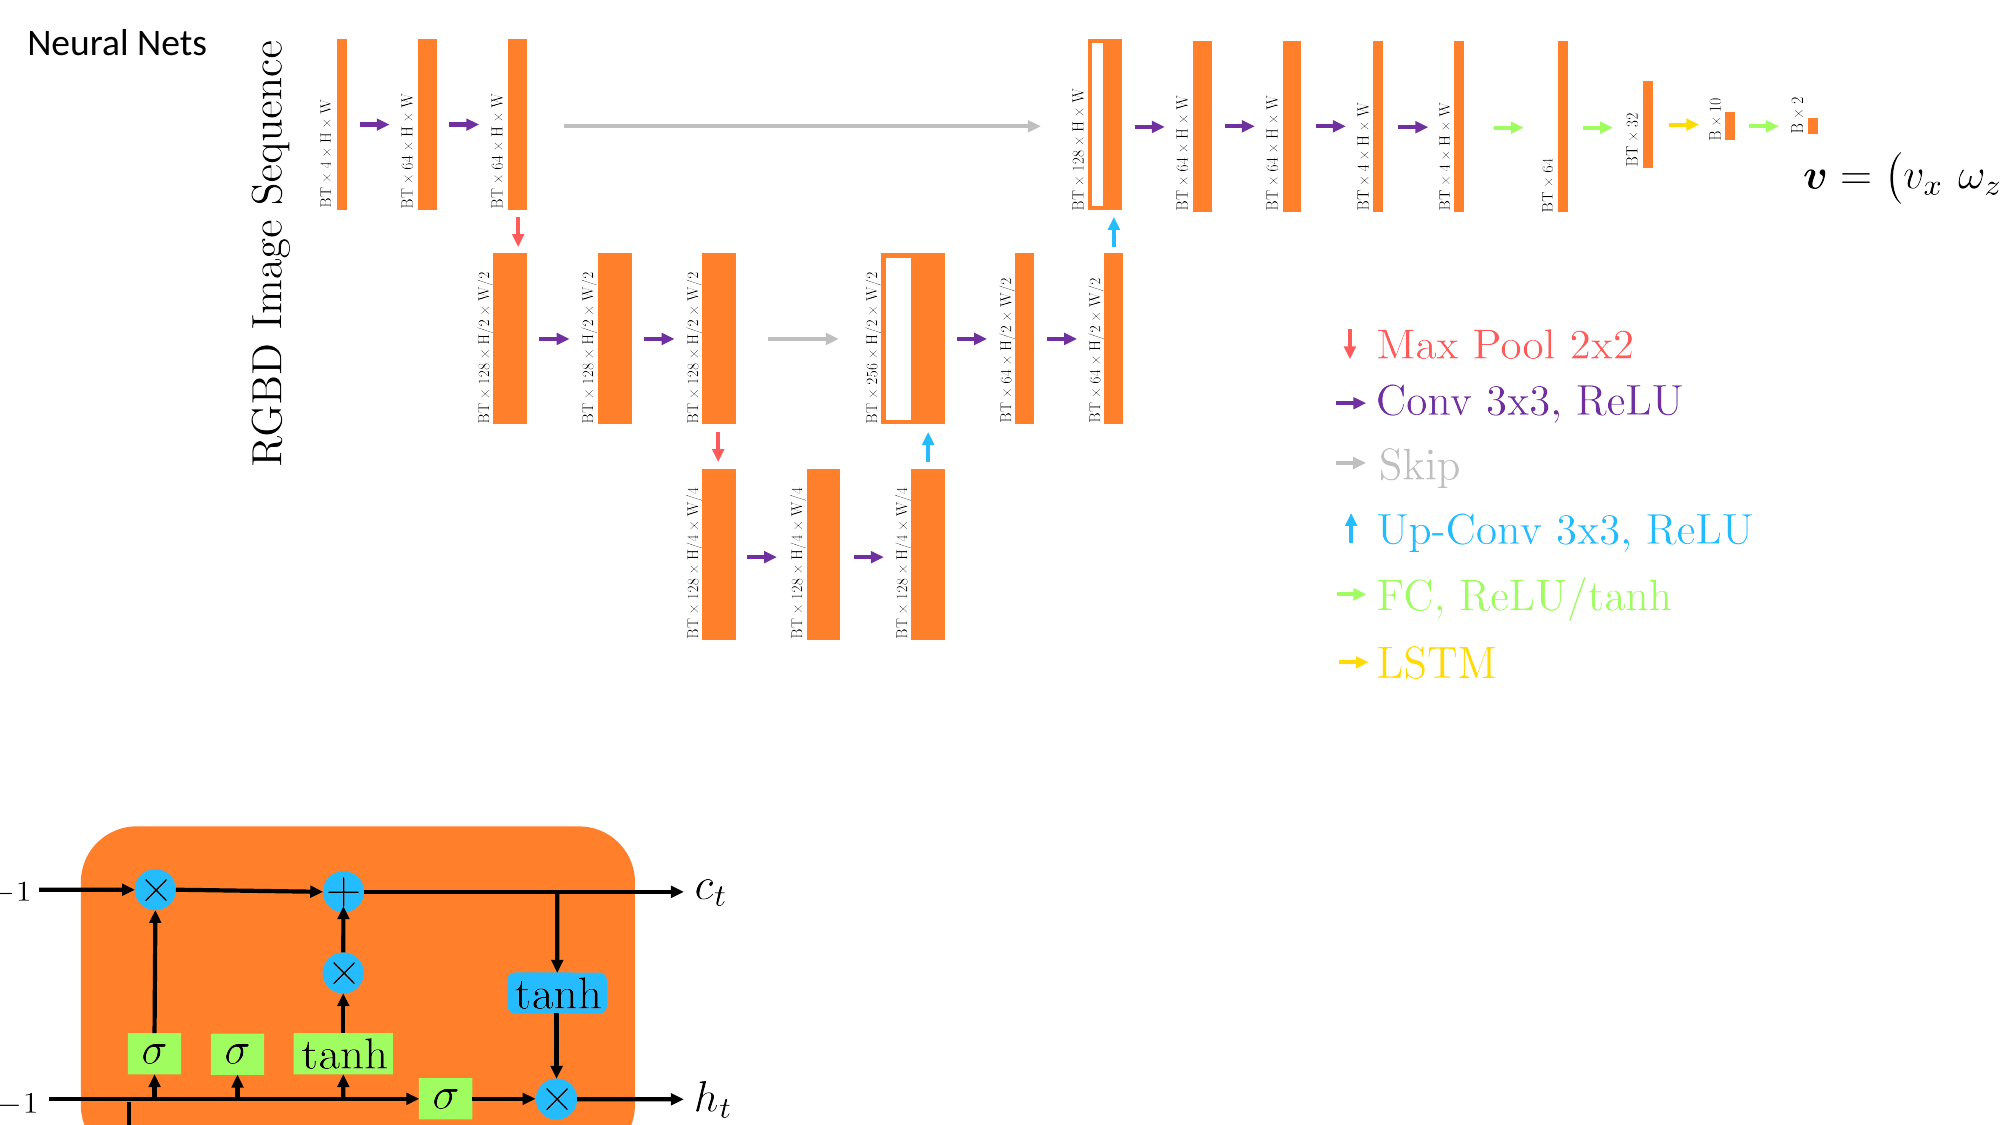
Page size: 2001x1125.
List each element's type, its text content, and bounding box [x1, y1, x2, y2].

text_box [251, 41, 2000, 678]
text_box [0, 826, 730, 1125]
text_box Neural Nets [12, 10, 355, 71]
